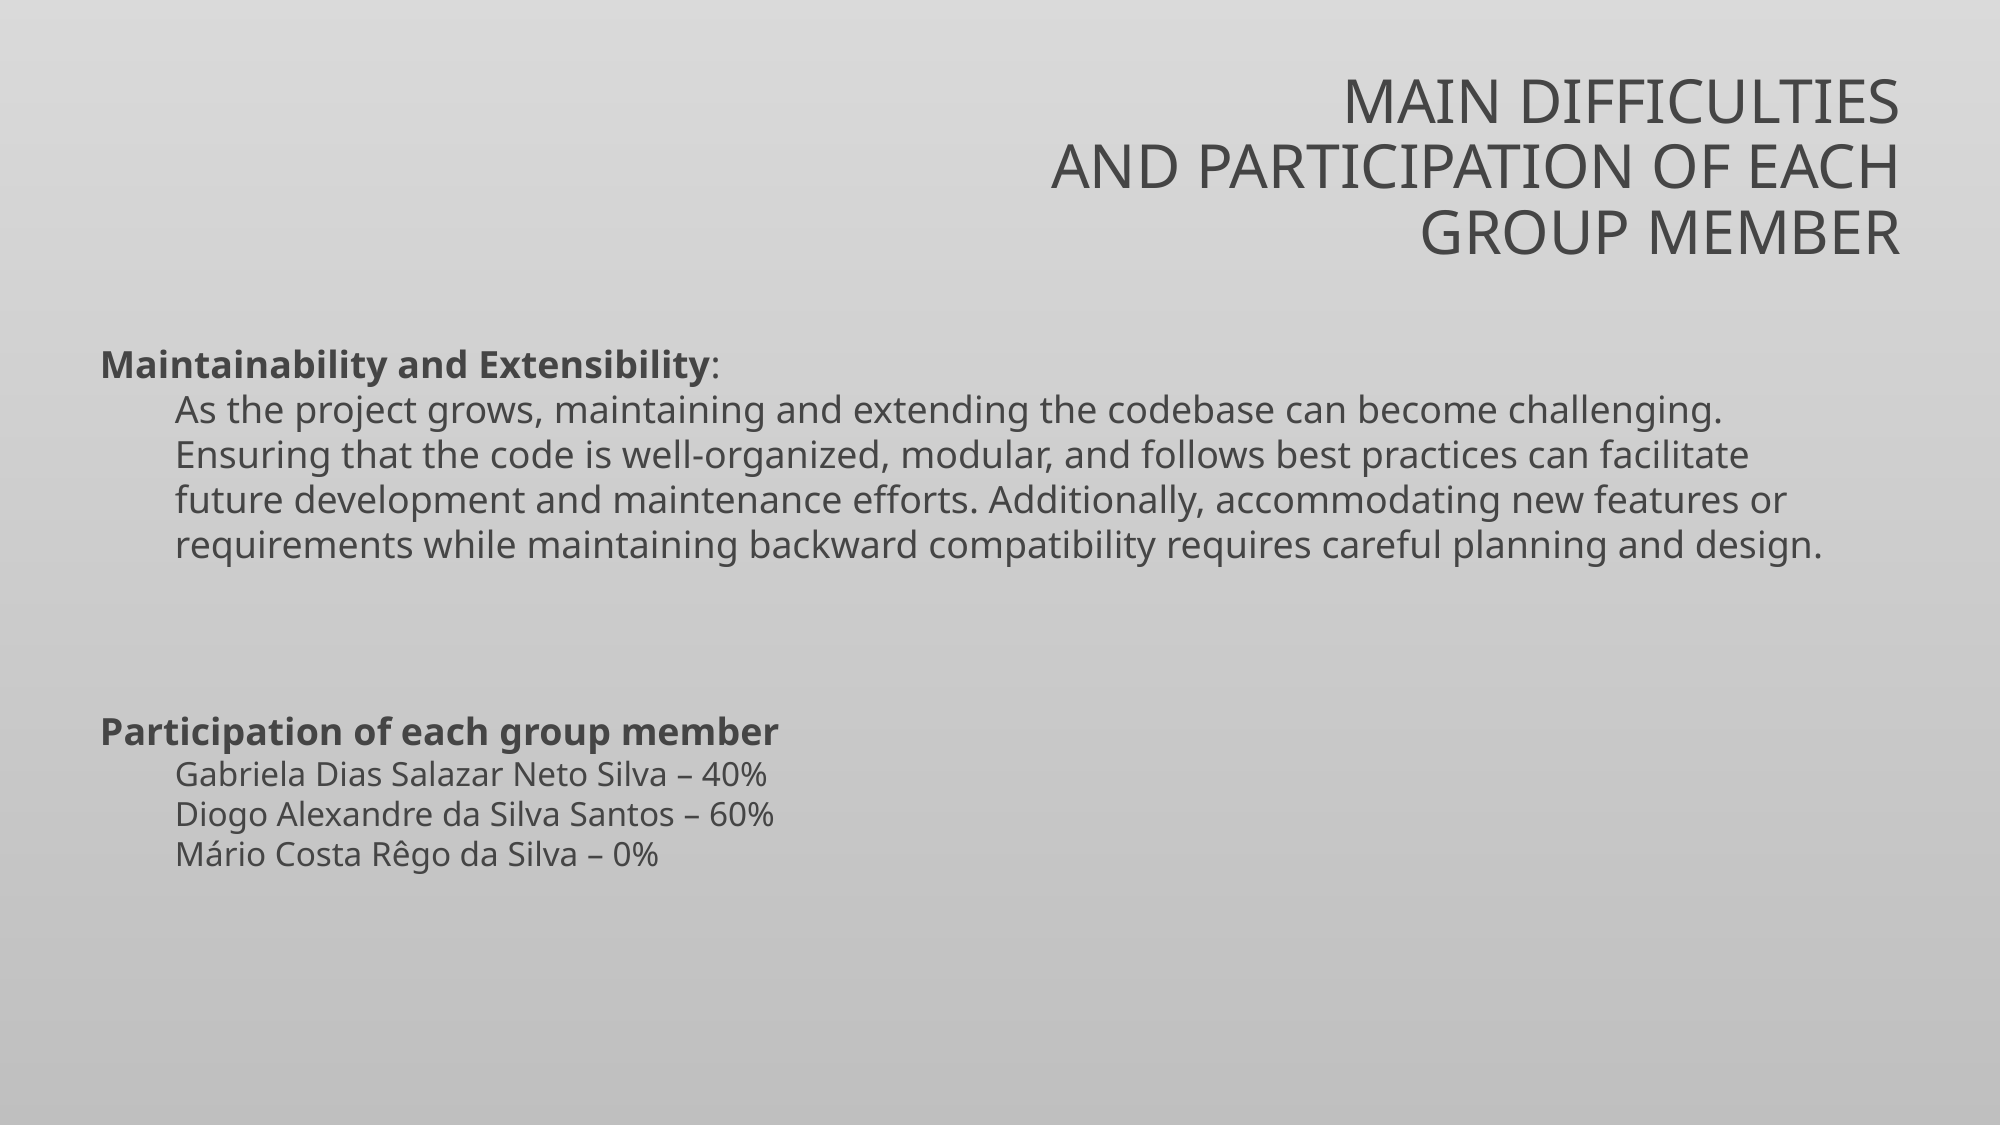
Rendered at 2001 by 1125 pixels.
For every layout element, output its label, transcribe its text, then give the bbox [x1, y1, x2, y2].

title Main difficulties and participation of each group member [832, 62, 1917, 275]
text_box Participation of each group member Gabriela Dias Salazar Neto Silva – 40% Diogo Alexandre da Silva Santos – 60% Mário Costa Rêgo da Silva – 0% [85, 700, 1865, 881]
text_box Maintainability and Extensibility: As the project grows, maintaining and extending the codebase can become challenging. Ensuring that the code is well-organized, modular, and follows best practices can facilitate future development and maintenance efforts. Additionally, accommodating new features or requirements while maintaining backward compatibility requires careful planning and design. [85, 333, 1865, 574]
